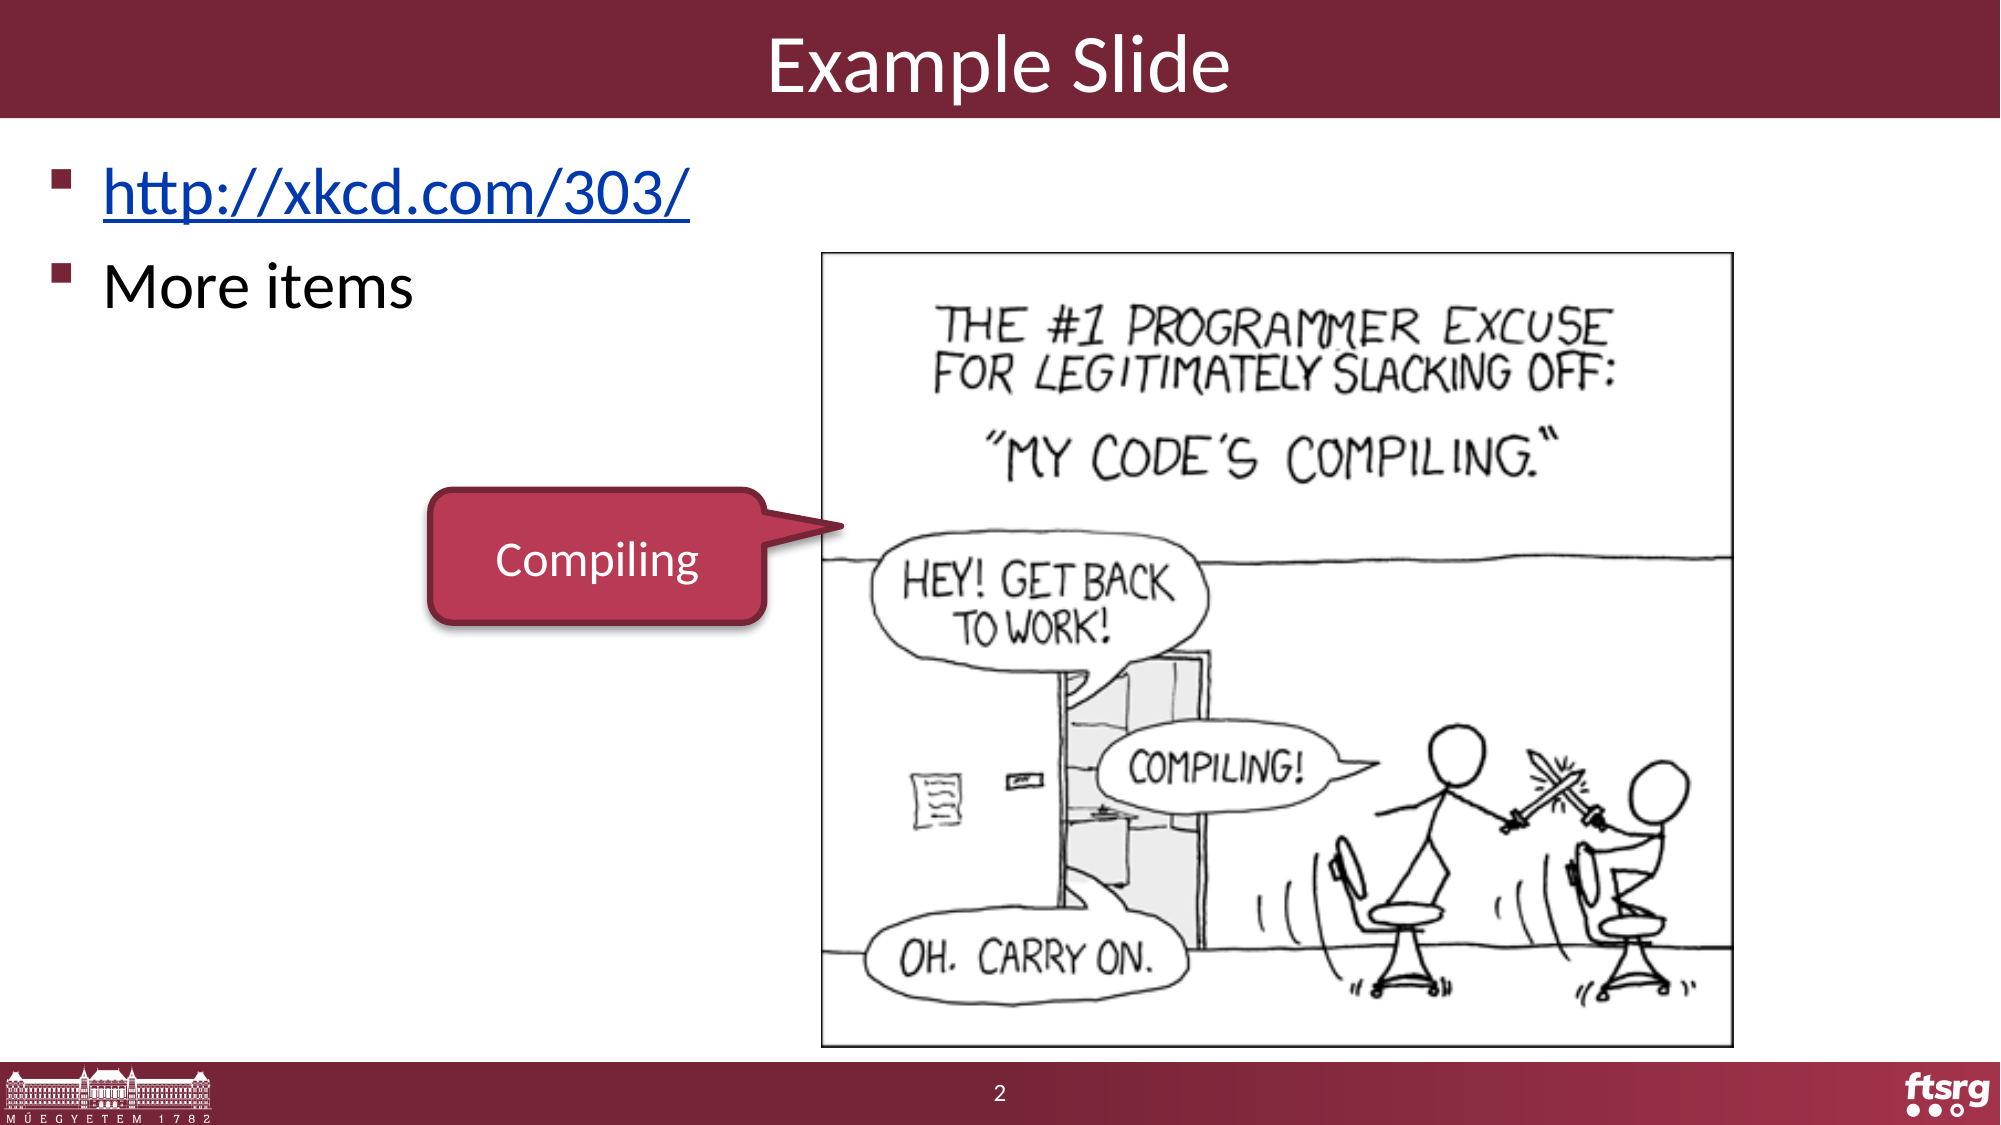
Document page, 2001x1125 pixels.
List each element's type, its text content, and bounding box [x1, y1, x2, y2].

slide_number 2 [774, 1061, 1225, 1122]
picture [821, 252, 1734, 1048]
list http://xkcd.com/303/ More items [30, 140, 1969, 1048]
text_box Compiling [428, 487, 816, 625]
picture [1893, 1064, 1995, 1122]
title Example Slide [0, 0, 2000, 119]
picture [4, 1064, 212, 1123]
